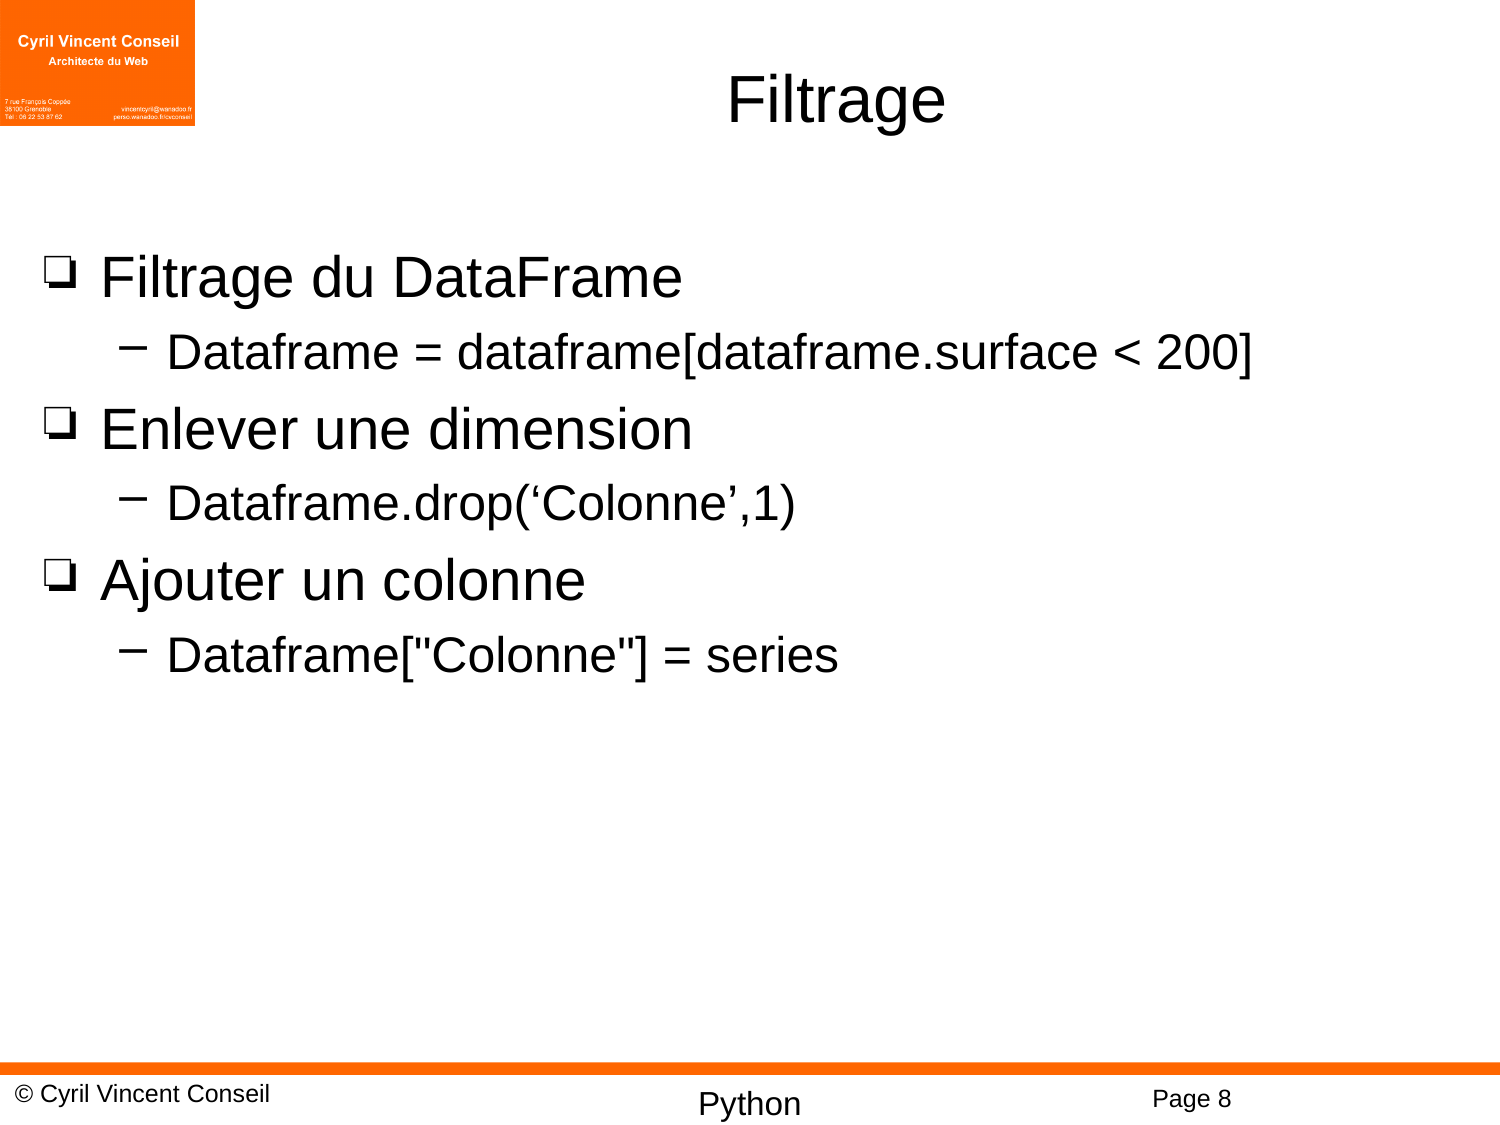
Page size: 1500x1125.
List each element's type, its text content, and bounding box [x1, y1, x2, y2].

title Filtrage [194, 2, 1480, 190]
picture [0, 0, 195, 126]
list Filtrage du DataFrame Dataframe = dataframe[dataframe.surface < 200] Enlever une dimension Dataframe.drop(‘Colonne’,1) Ajouter un colonne Dataframe["Colonne"] = series [29, 231, 1468, 1059]
